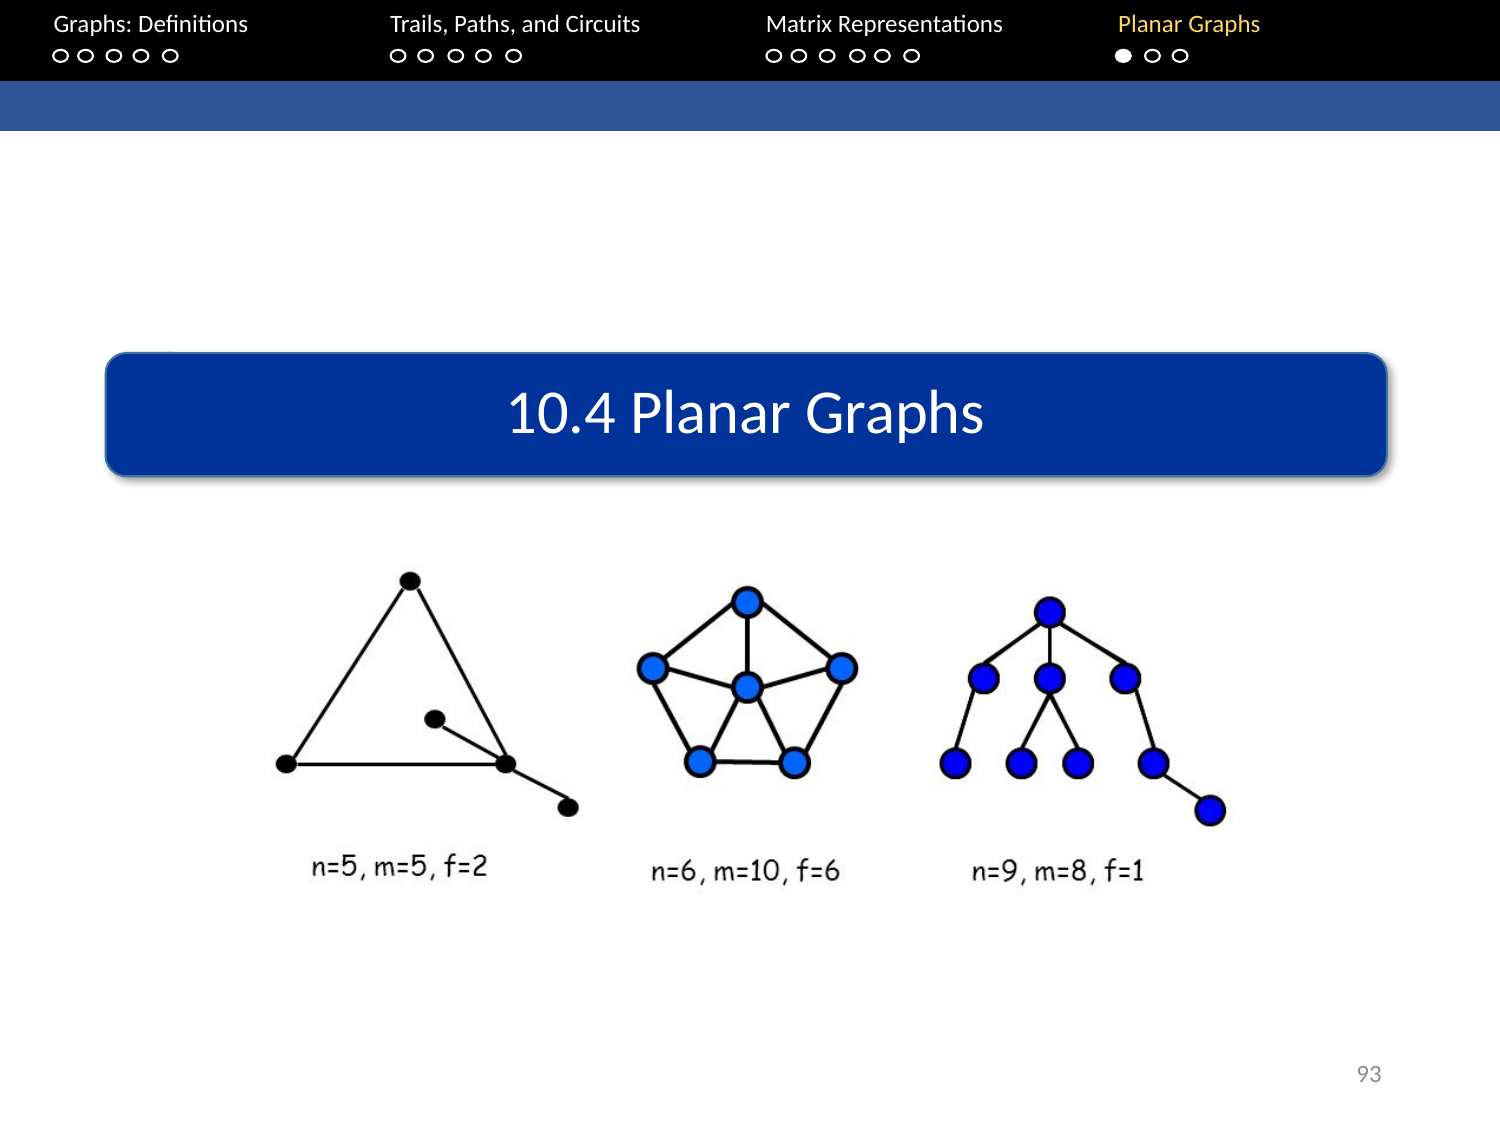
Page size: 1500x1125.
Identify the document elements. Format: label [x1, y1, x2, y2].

slide_number [1059, 1042, 1397, 1103]
text_box [0, 0, 1500, 131]
picture [248, 556, 1252, 911]
text_box [105, 353, 1387, 477]
